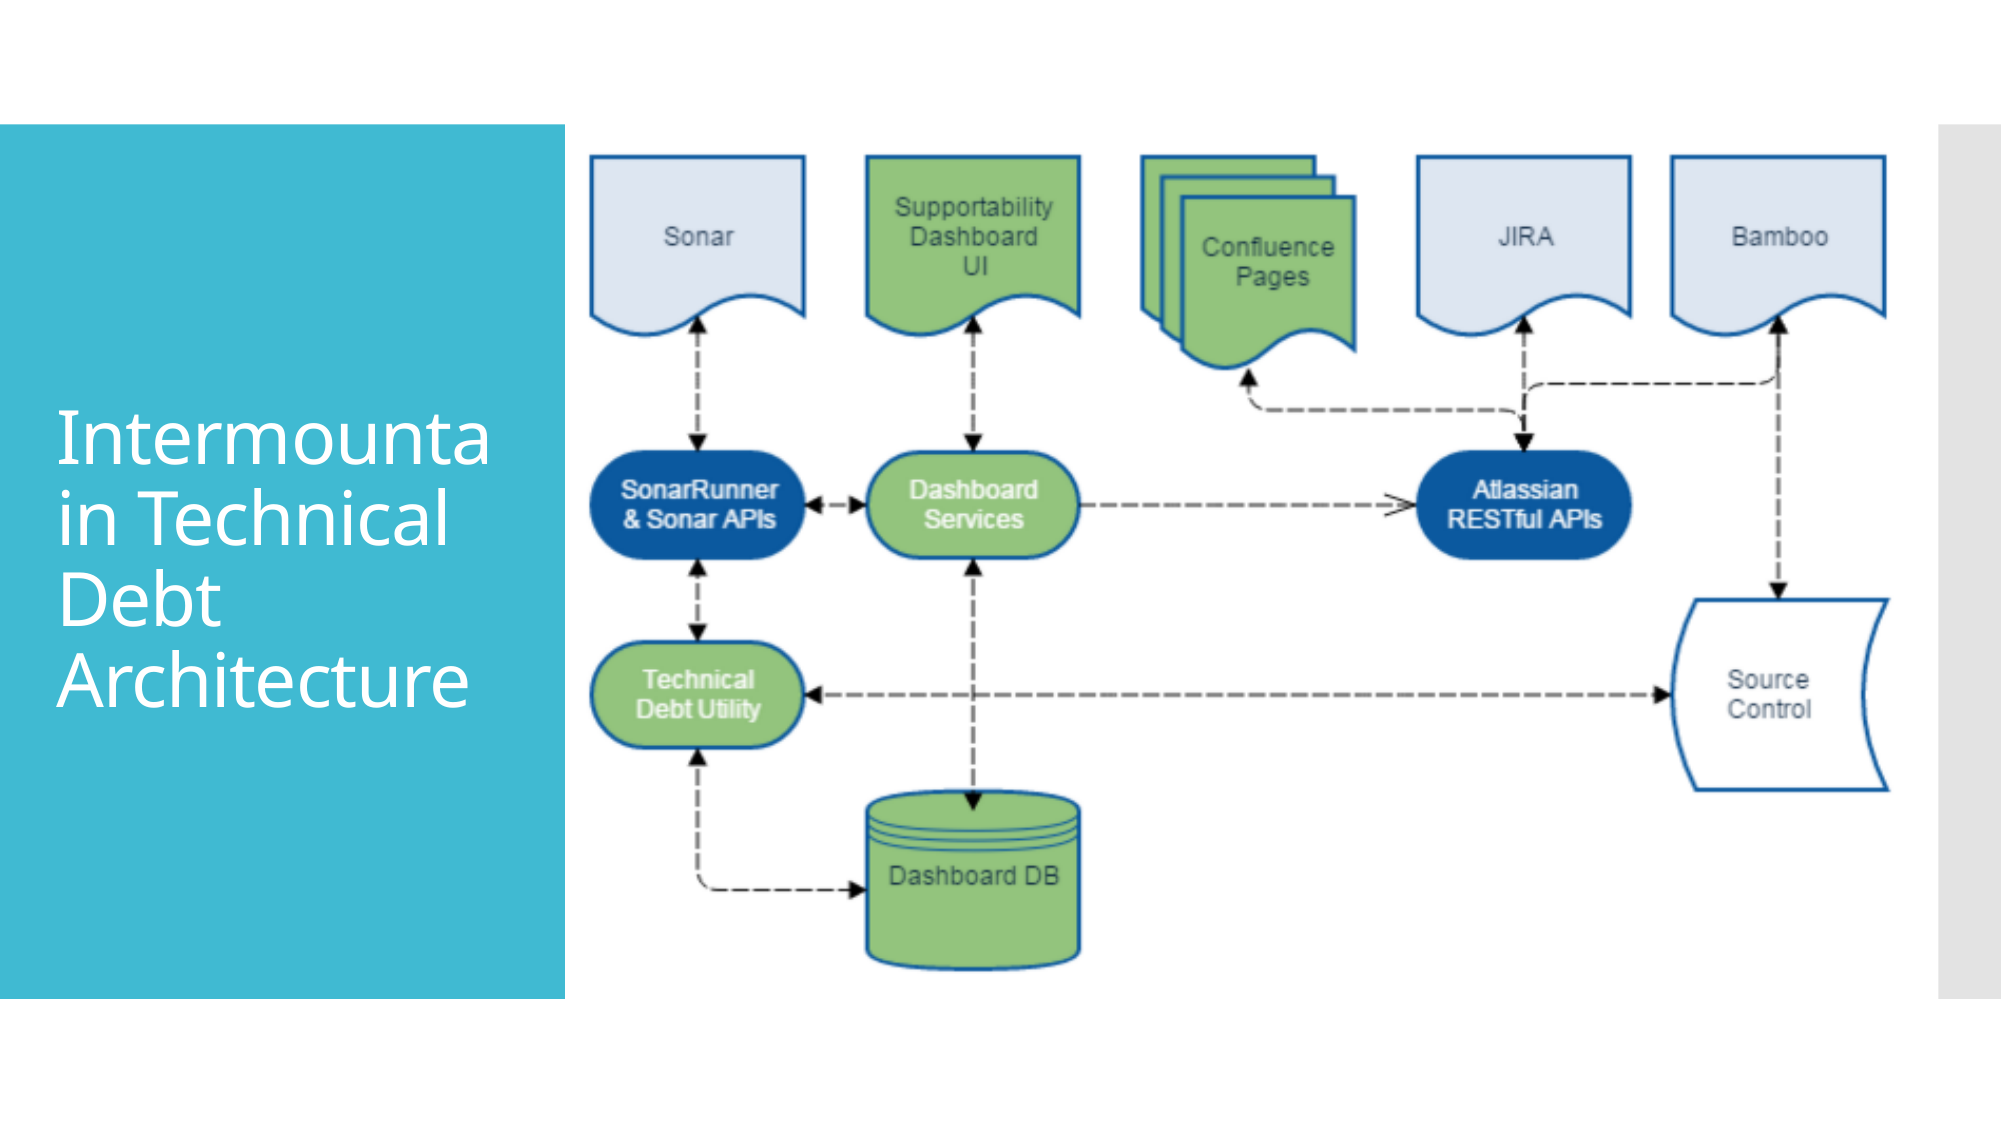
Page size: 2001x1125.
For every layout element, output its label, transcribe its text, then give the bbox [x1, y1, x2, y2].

picture [571, 128, 1923, 996]
title Intermountain Technical Debt Architecture [41, 184, 525, 940]
